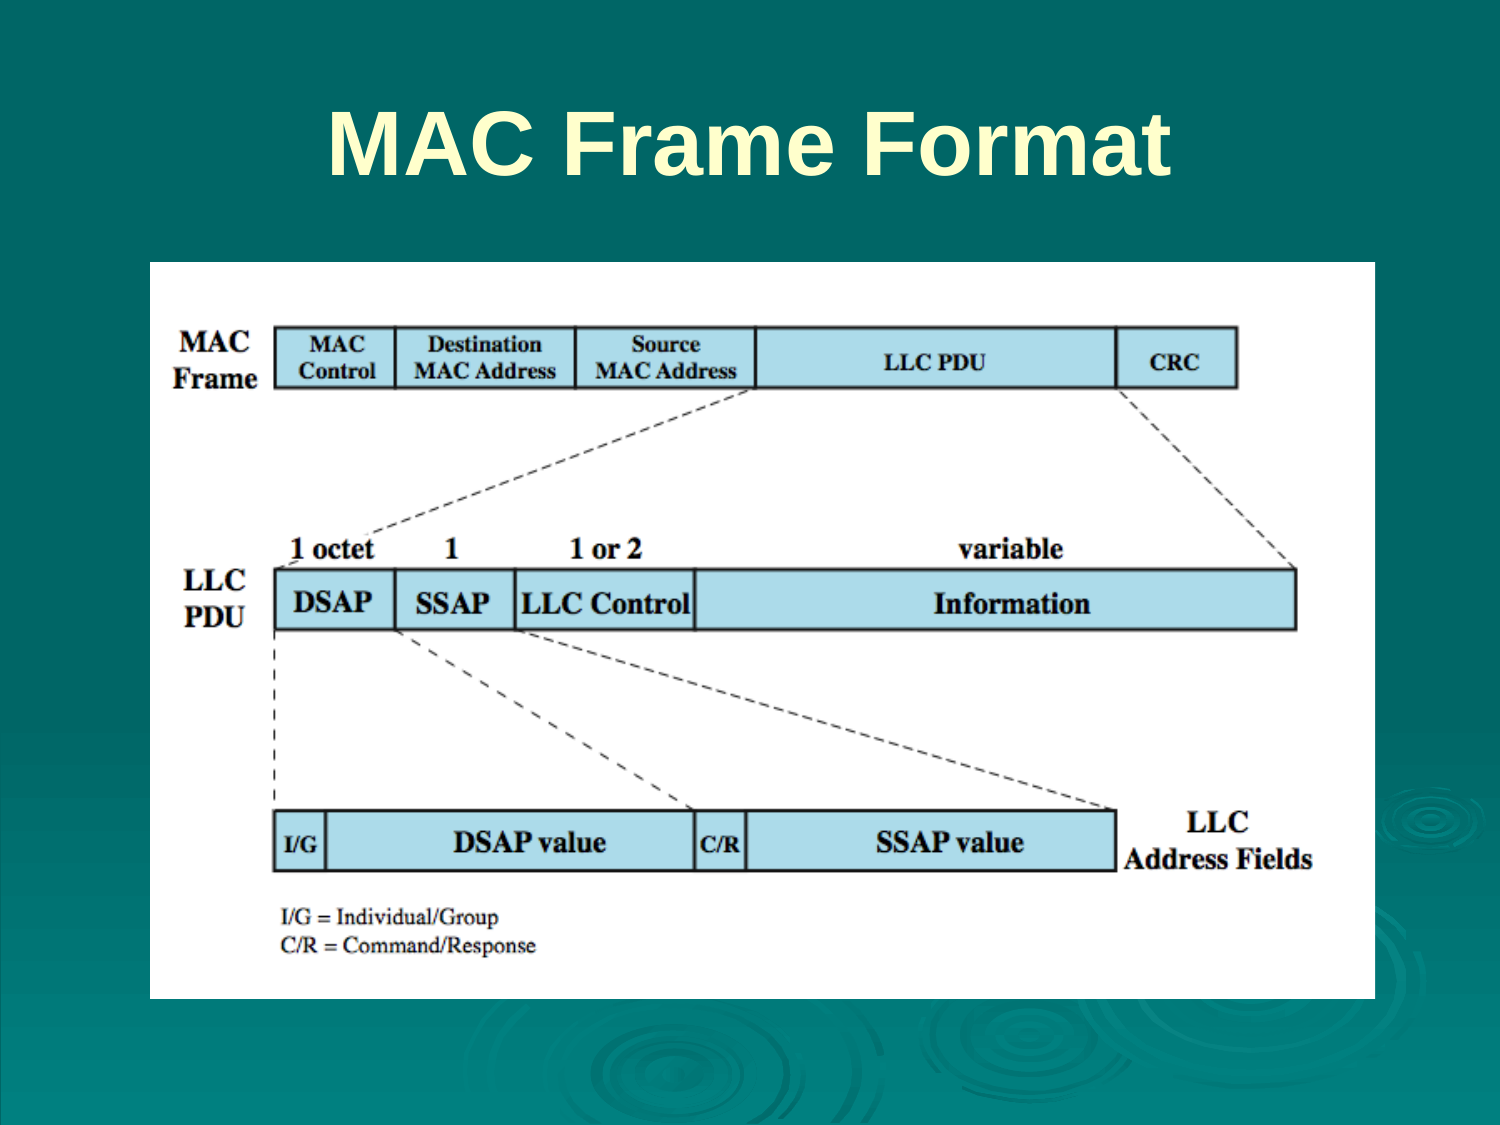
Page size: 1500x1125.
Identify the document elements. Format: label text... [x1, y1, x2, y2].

title MAC Frame Format [74, 45, 1426, 233]
picture [149, 262, 1376, 1000]
